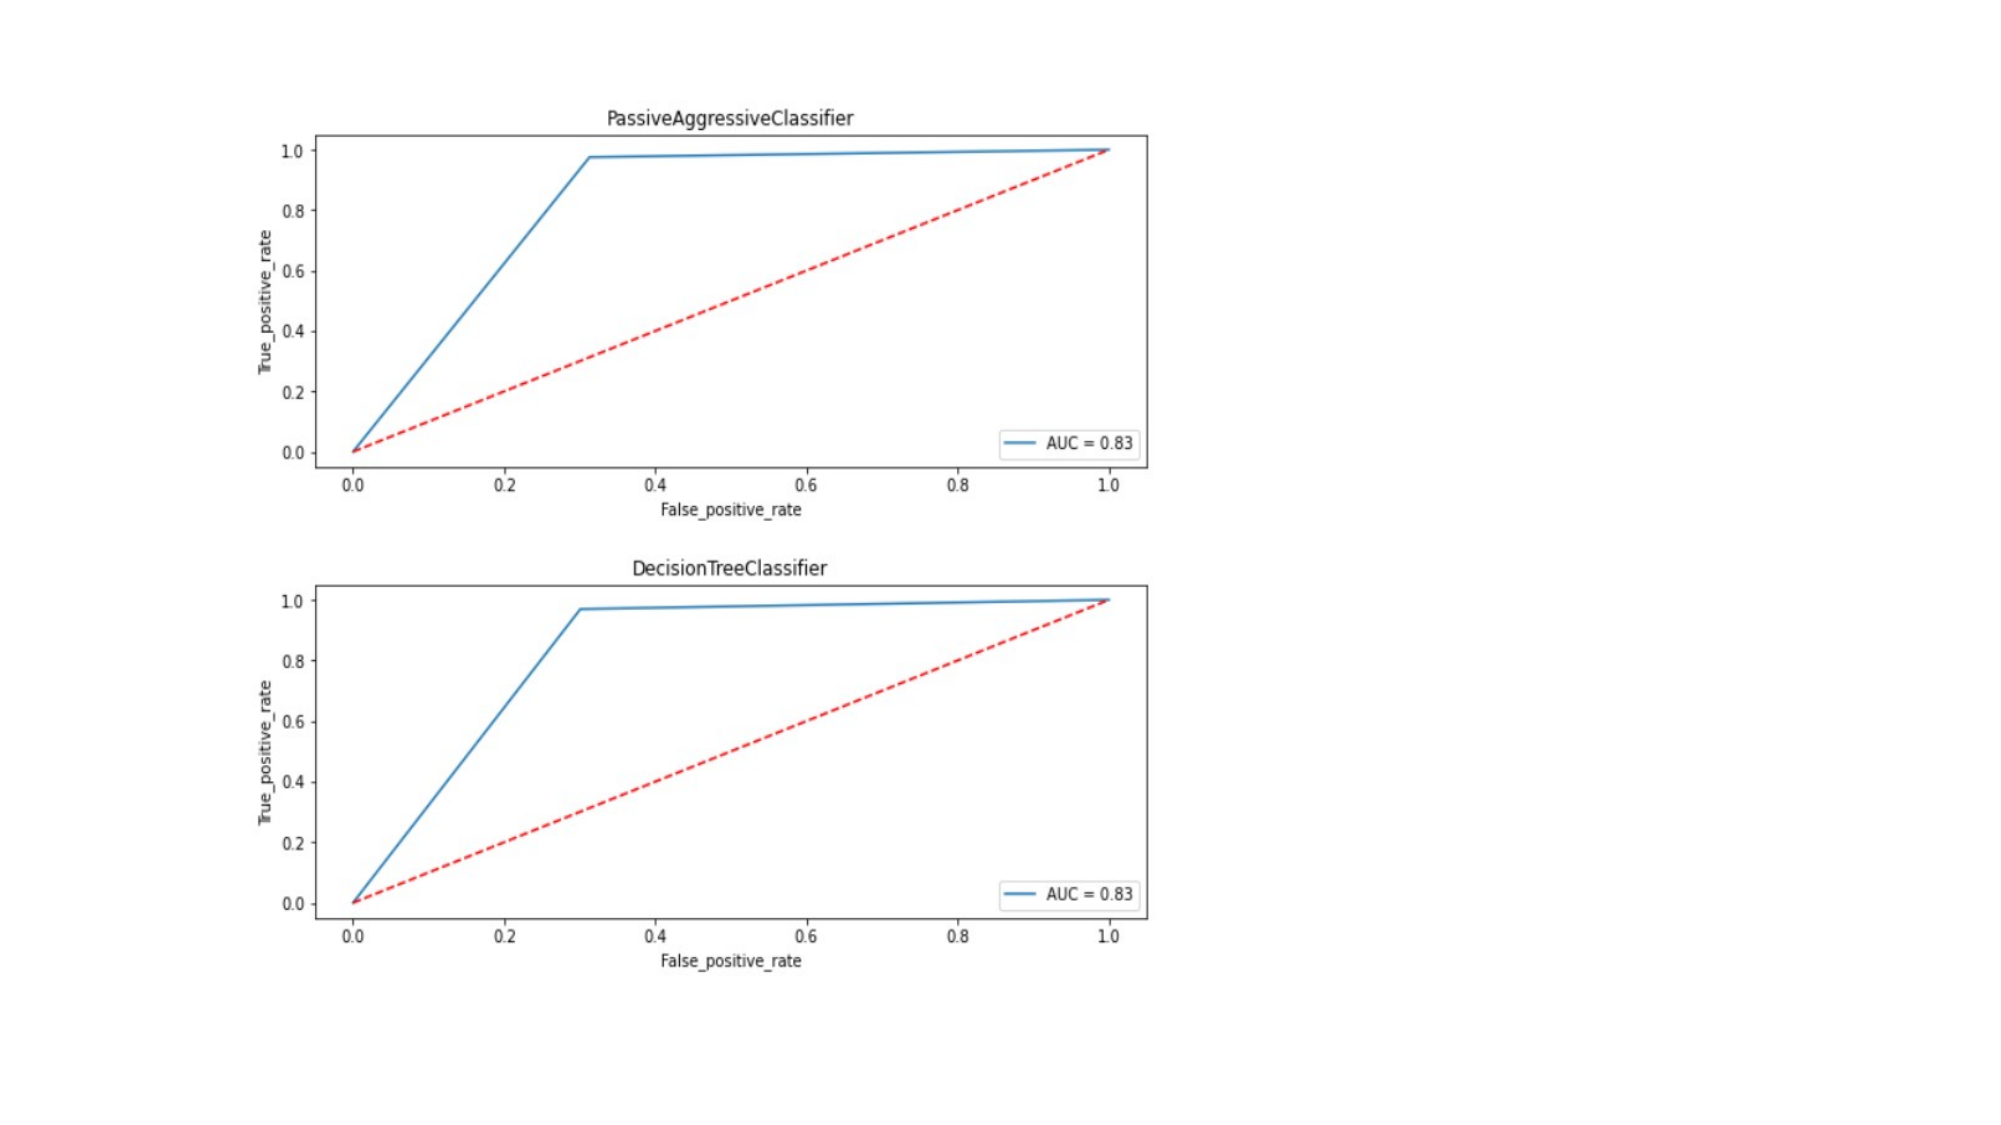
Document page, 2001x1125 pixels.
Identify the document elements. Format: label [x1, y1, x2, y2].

picture [201, 79, 1440, 983]
